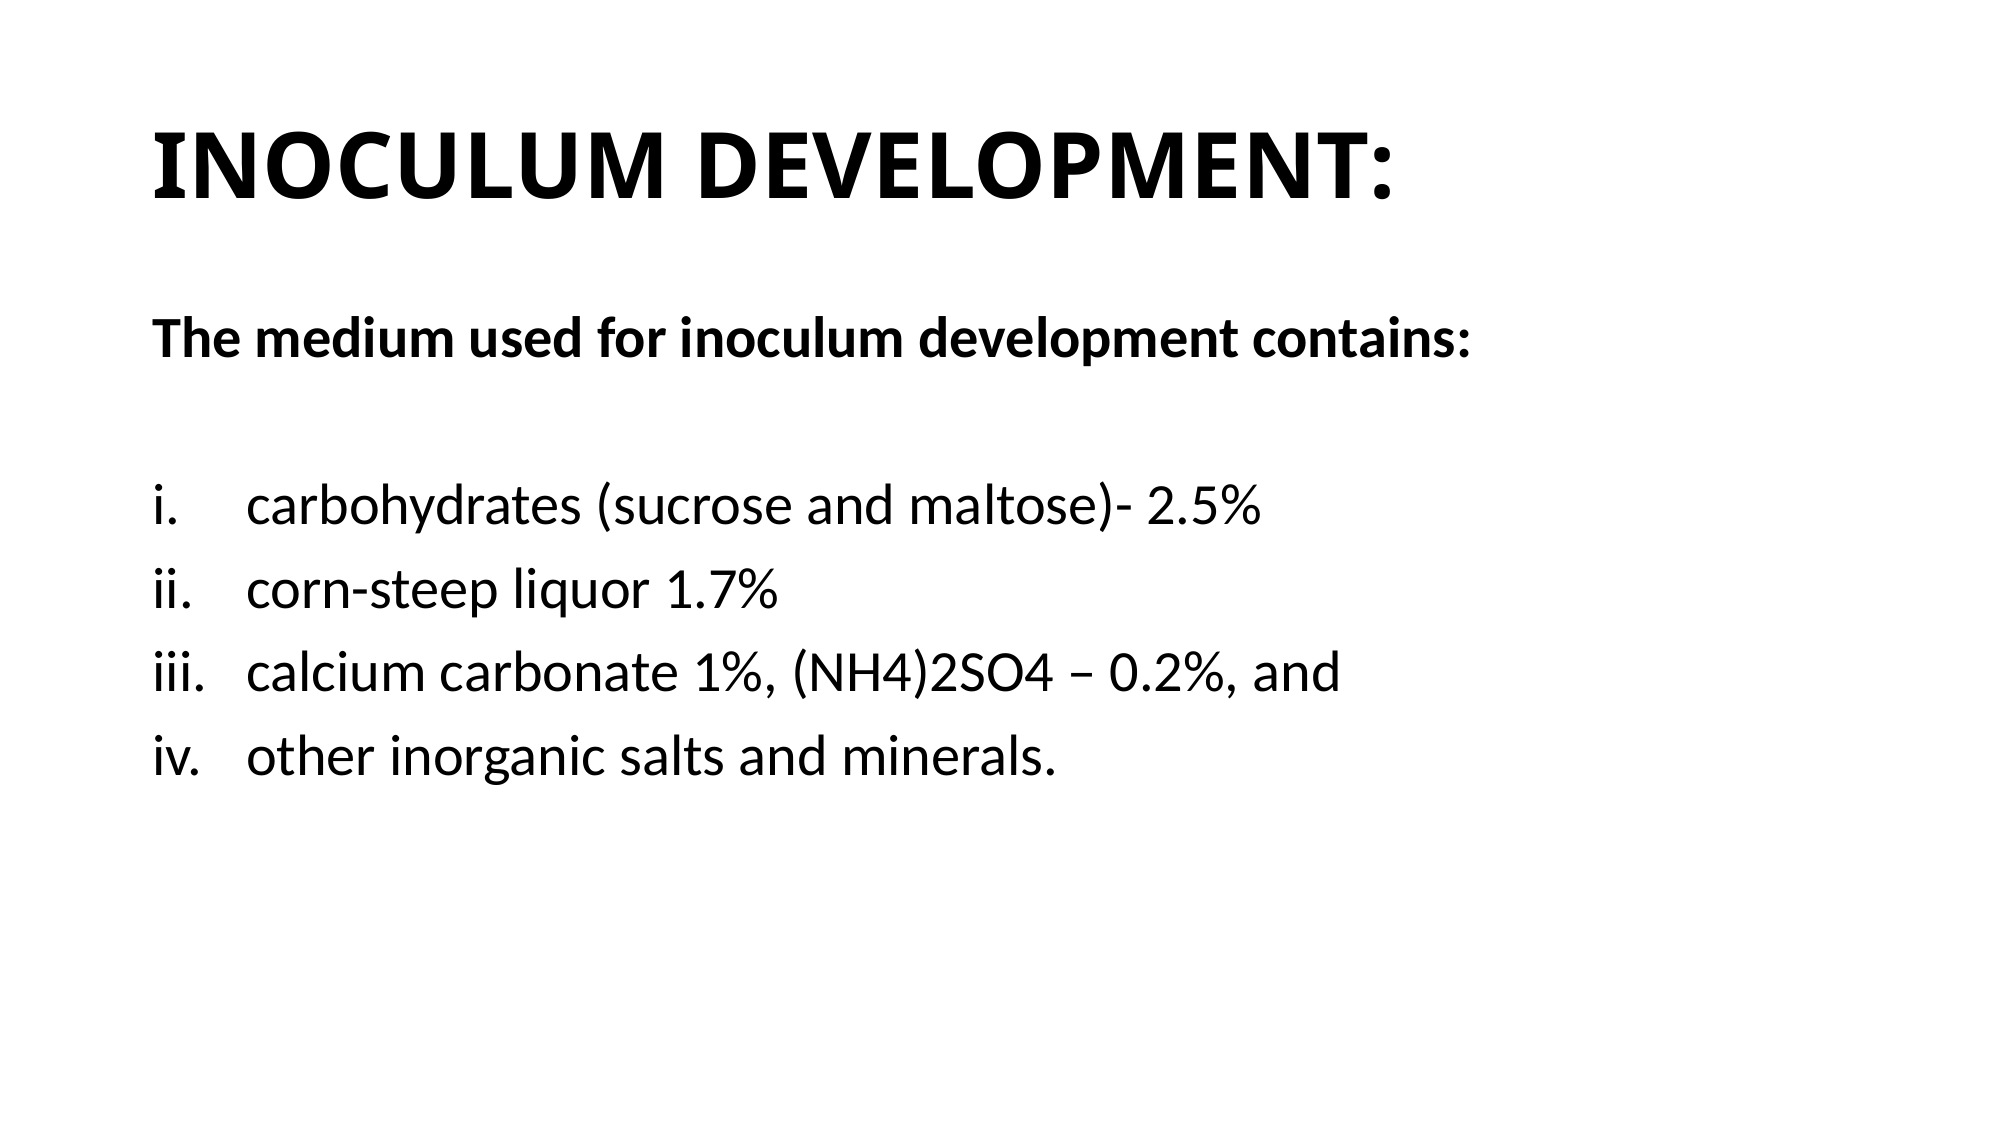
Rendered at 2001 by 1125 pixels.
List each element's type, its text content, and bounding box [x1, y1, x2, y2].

list The medium used for inoculum development contains: carbohydrates (sucrose and maltose)- 2.5% corn-steep liquor 1.7% calcium carbonate 1%, (NH4)2SO4 – 0.2%, and other inorganic salts and minerals. [137, 299, 1863, 1014]
title INOCULUM DEVELOPMENT: [137, 59, 1863, 278]
